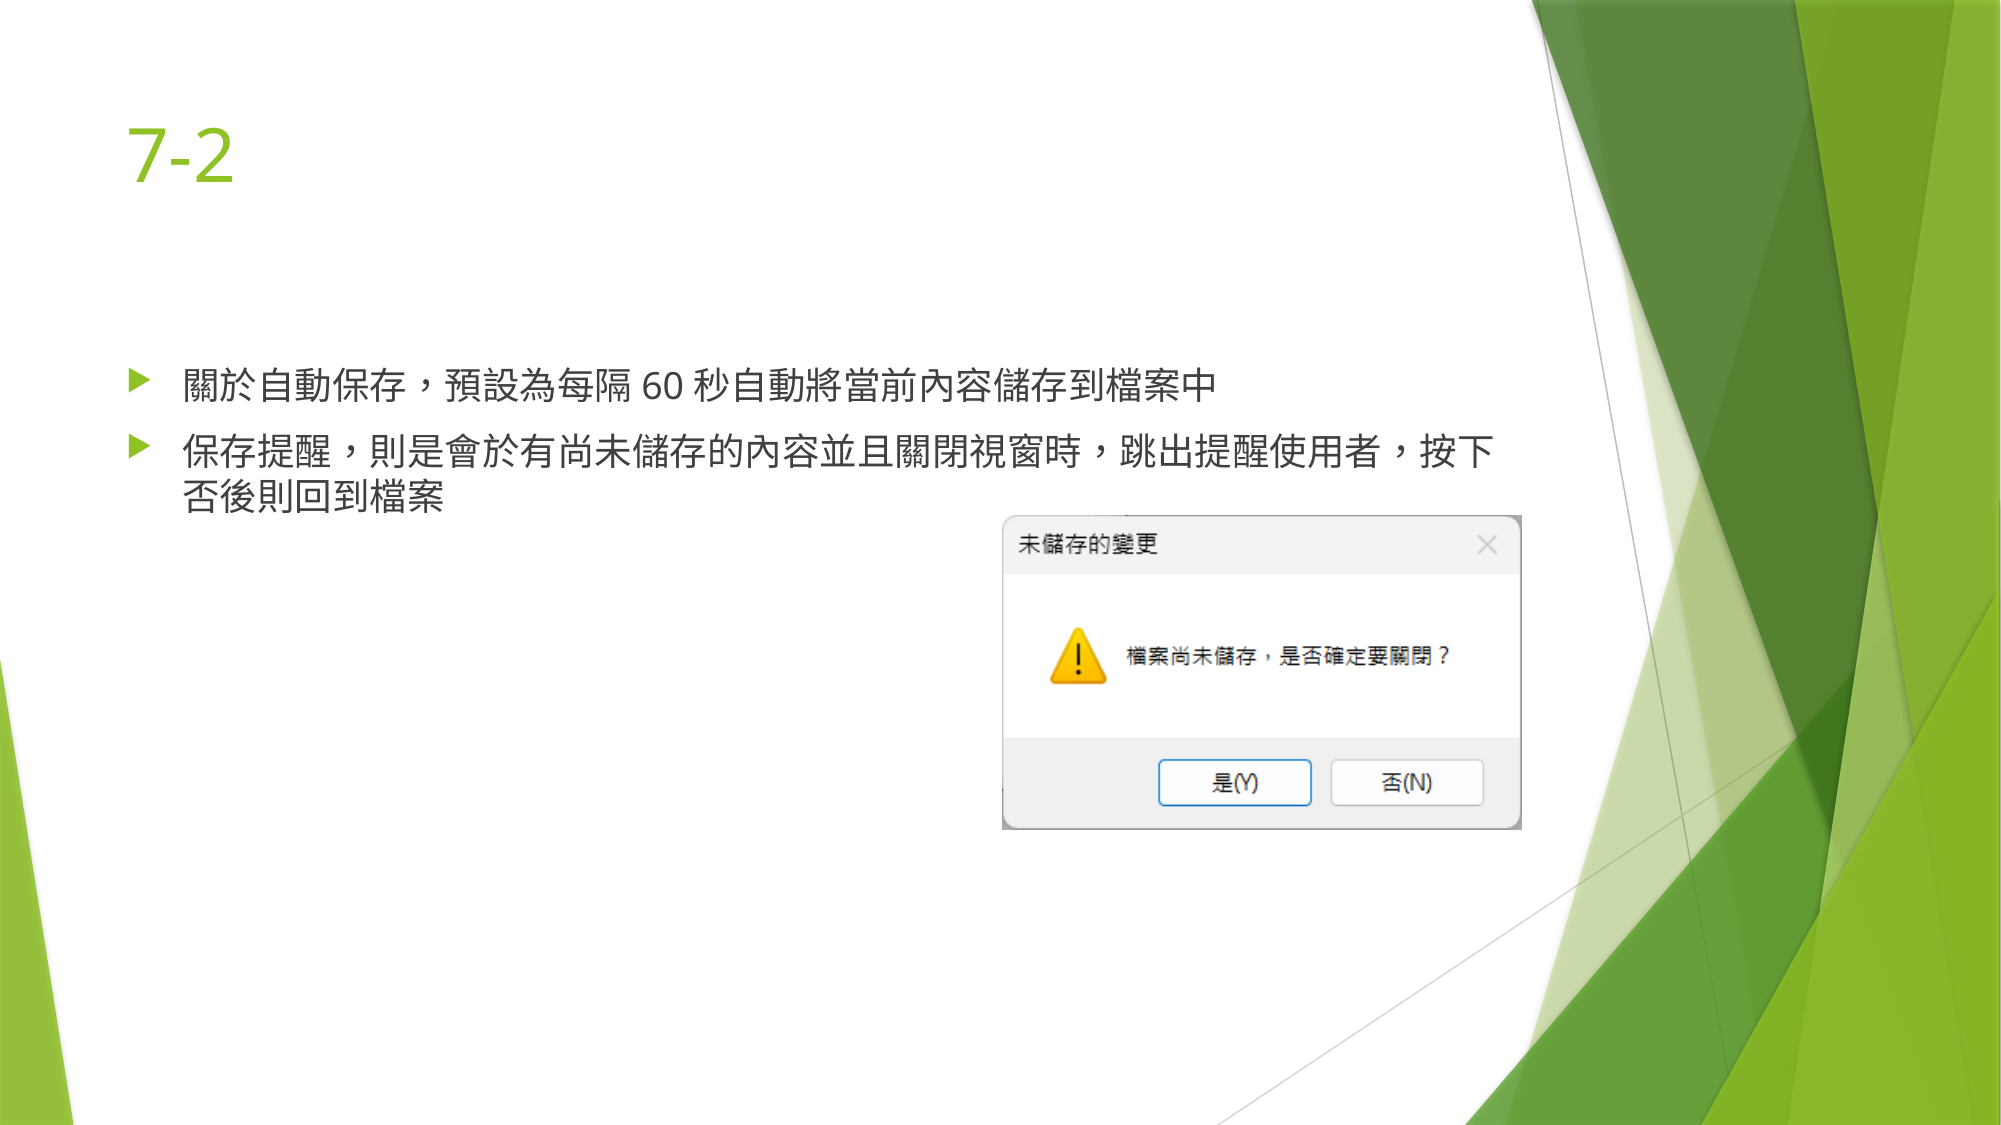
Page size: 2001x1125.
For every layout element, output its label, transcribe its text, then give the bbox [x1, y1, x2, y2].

picture [1001, 515, 1522, 831]
list 關於自動保存，預設為每隔60秒自動將當前內容儲存到檔案中 保存提醒，則是會於有尚未儲存的內容並且關閉視窗時，跳出提醒使用者，按下否後則回到檔案 [111, 354, 1522, 992]
title 7-2 [111, 99, 1522, 317]
